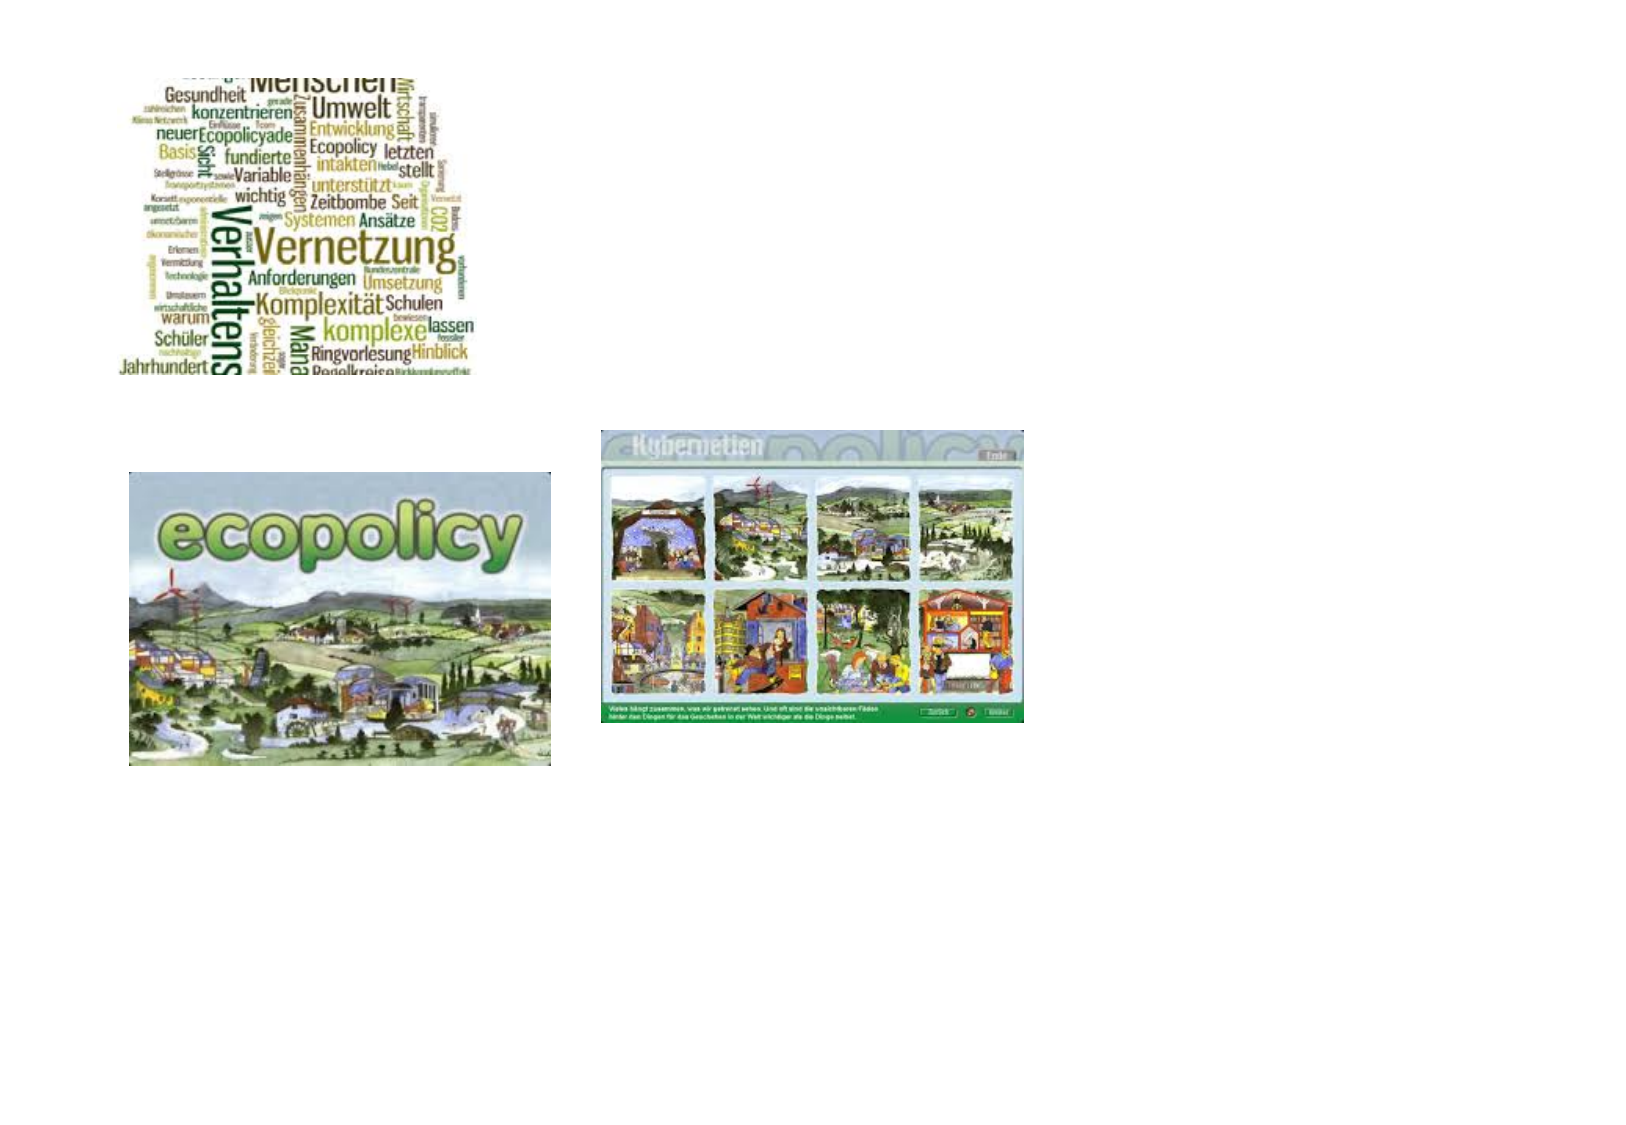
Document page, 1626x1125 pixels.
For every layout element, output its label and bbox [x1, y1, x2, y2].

picture [129, 472, 551, 766]
picture [601, 430, 1024, 723]
picture [117, 78, 477, 375]
